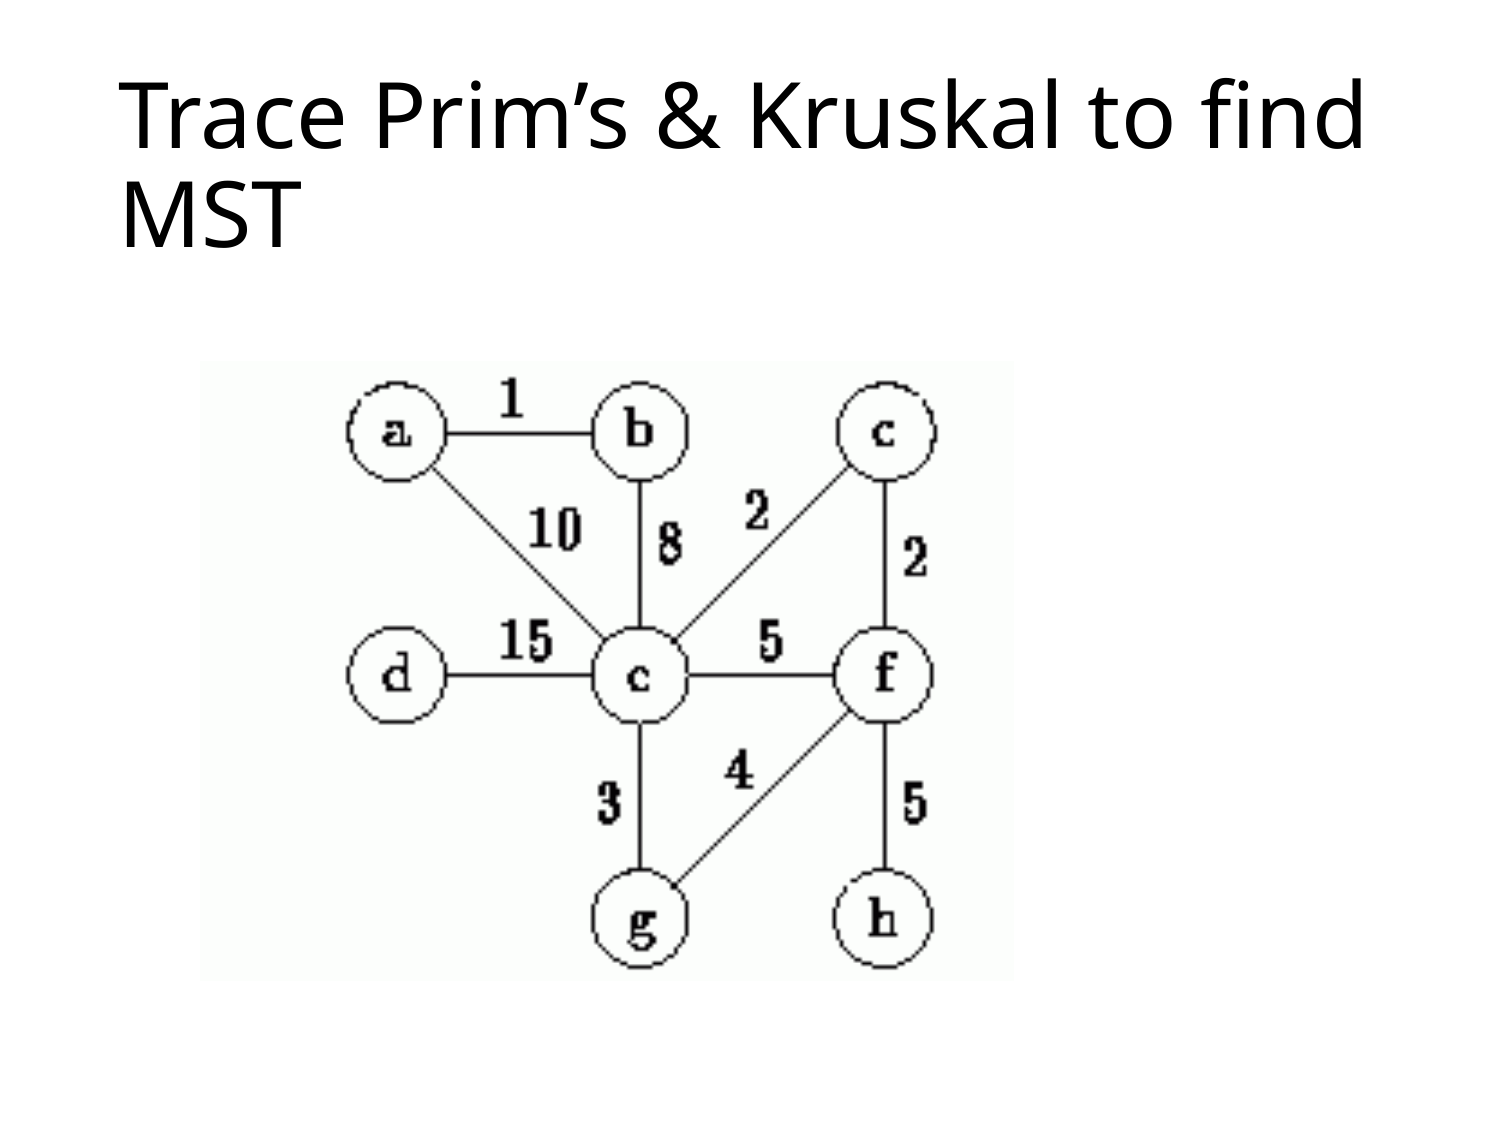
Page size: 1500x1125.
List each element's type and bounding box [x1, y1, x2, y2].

list [200, 361, 1014, 981]
title [103, 59, 1397, 278]
